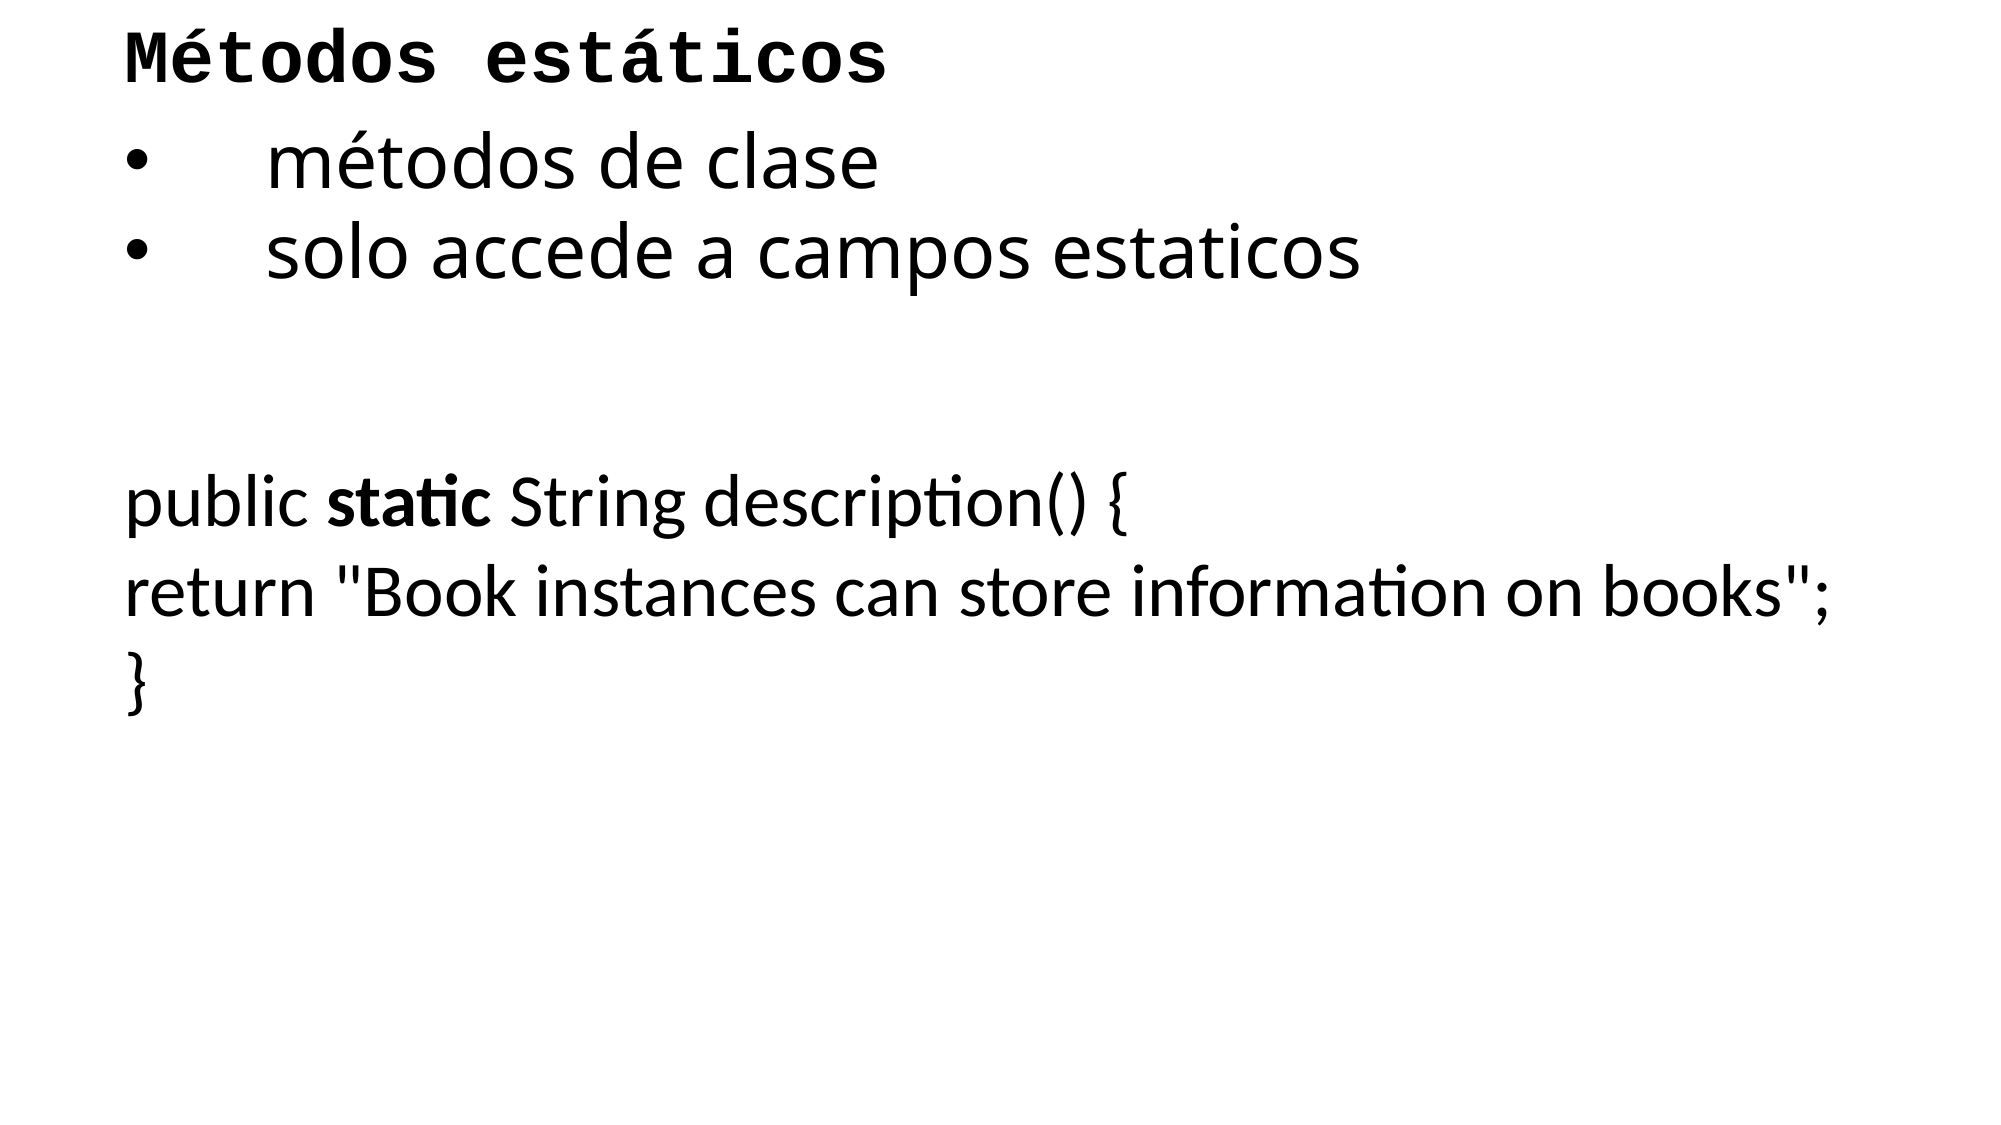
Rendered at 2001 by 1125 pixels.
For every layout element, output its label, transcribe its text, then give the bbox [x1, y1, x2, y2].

text_box public static String description() { return "Book instances can store information on books"; } [110, 443, 1948, 729]
text_box métodos de clase solo accede a campos estaticos [110, 105, 1918, 301]
text_box Métodos estáticos [110, 0, 1948, 105]
